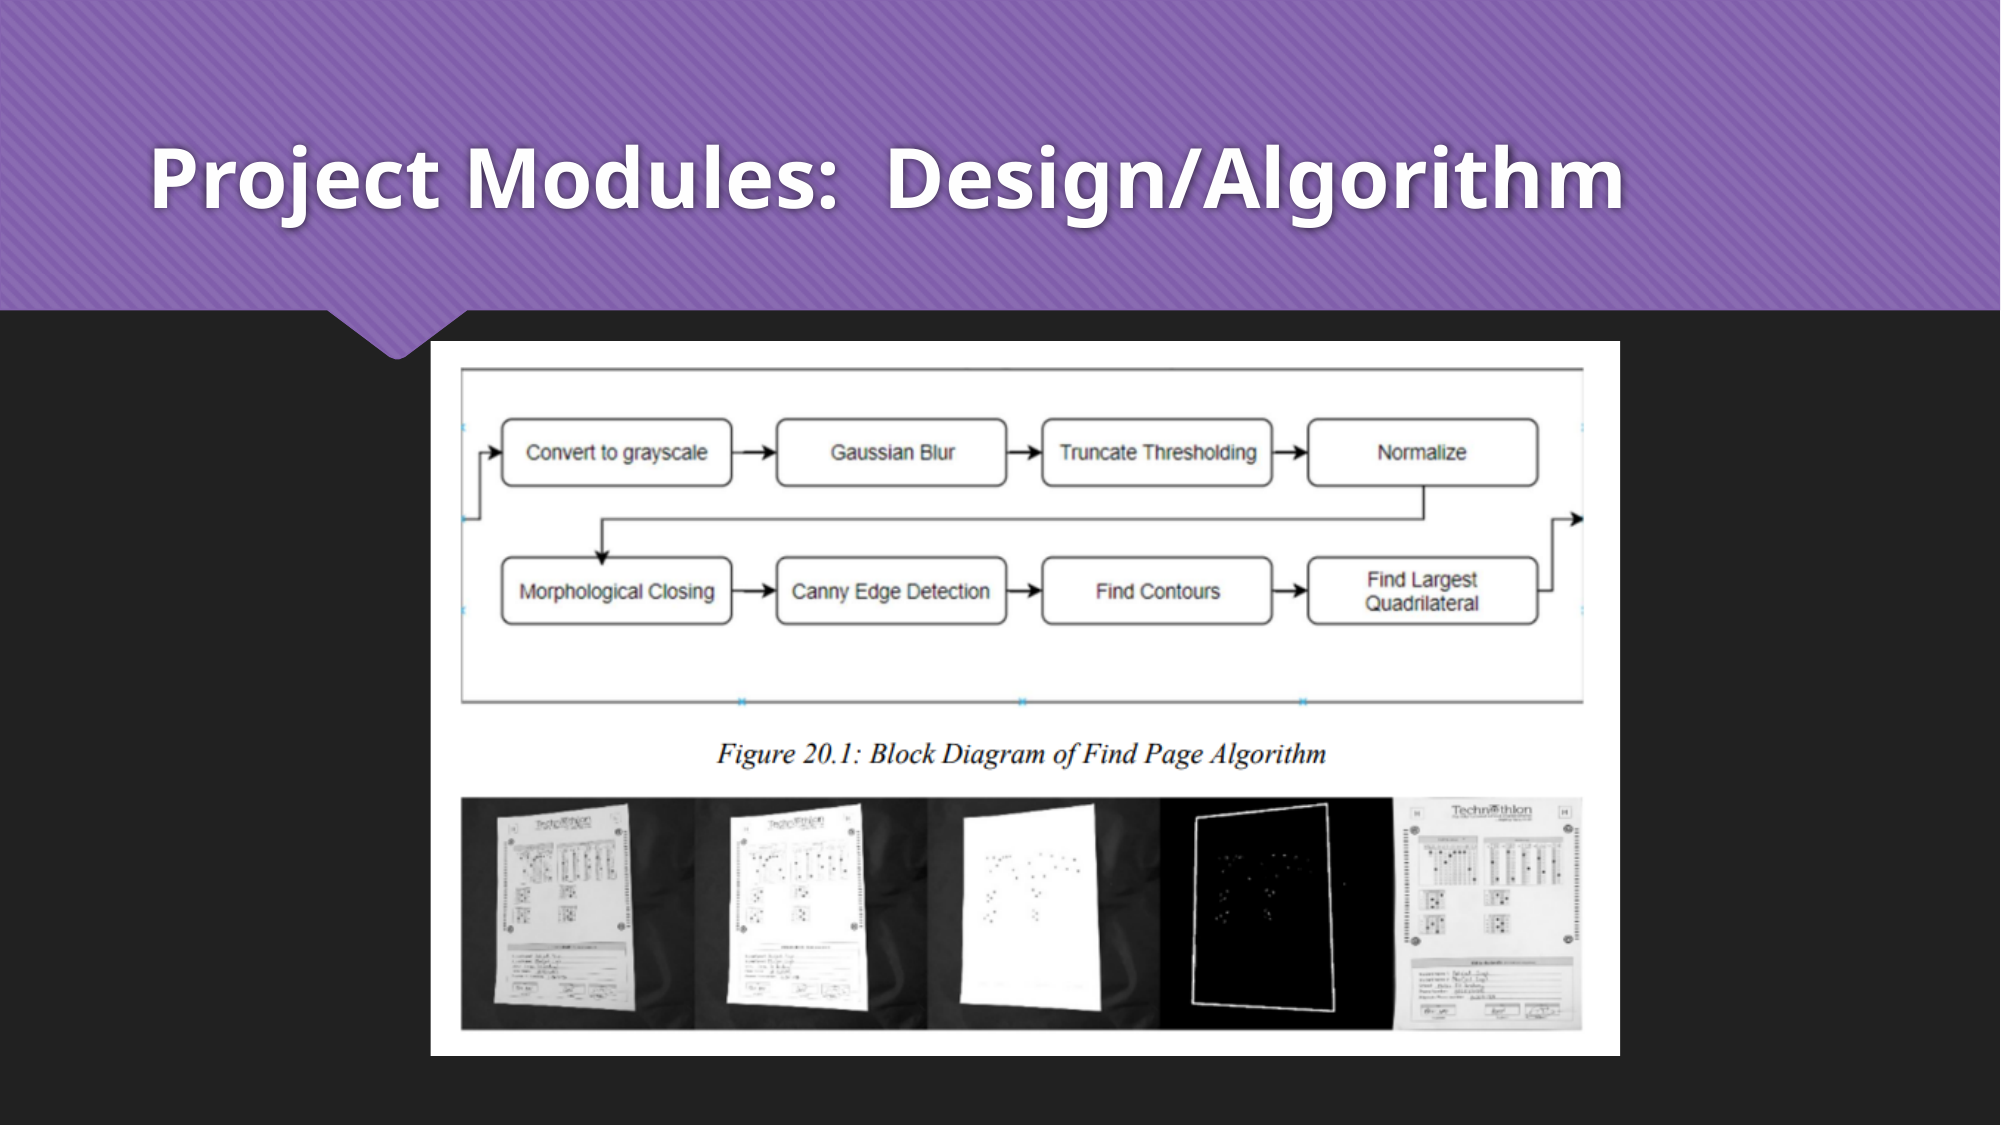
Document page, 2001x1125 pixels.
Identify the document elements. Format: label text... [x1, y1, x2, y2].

picture [430, 341, 1621, 1056]
title Project Modules: Design/Algorithm [132, 73, 1868, 233]
